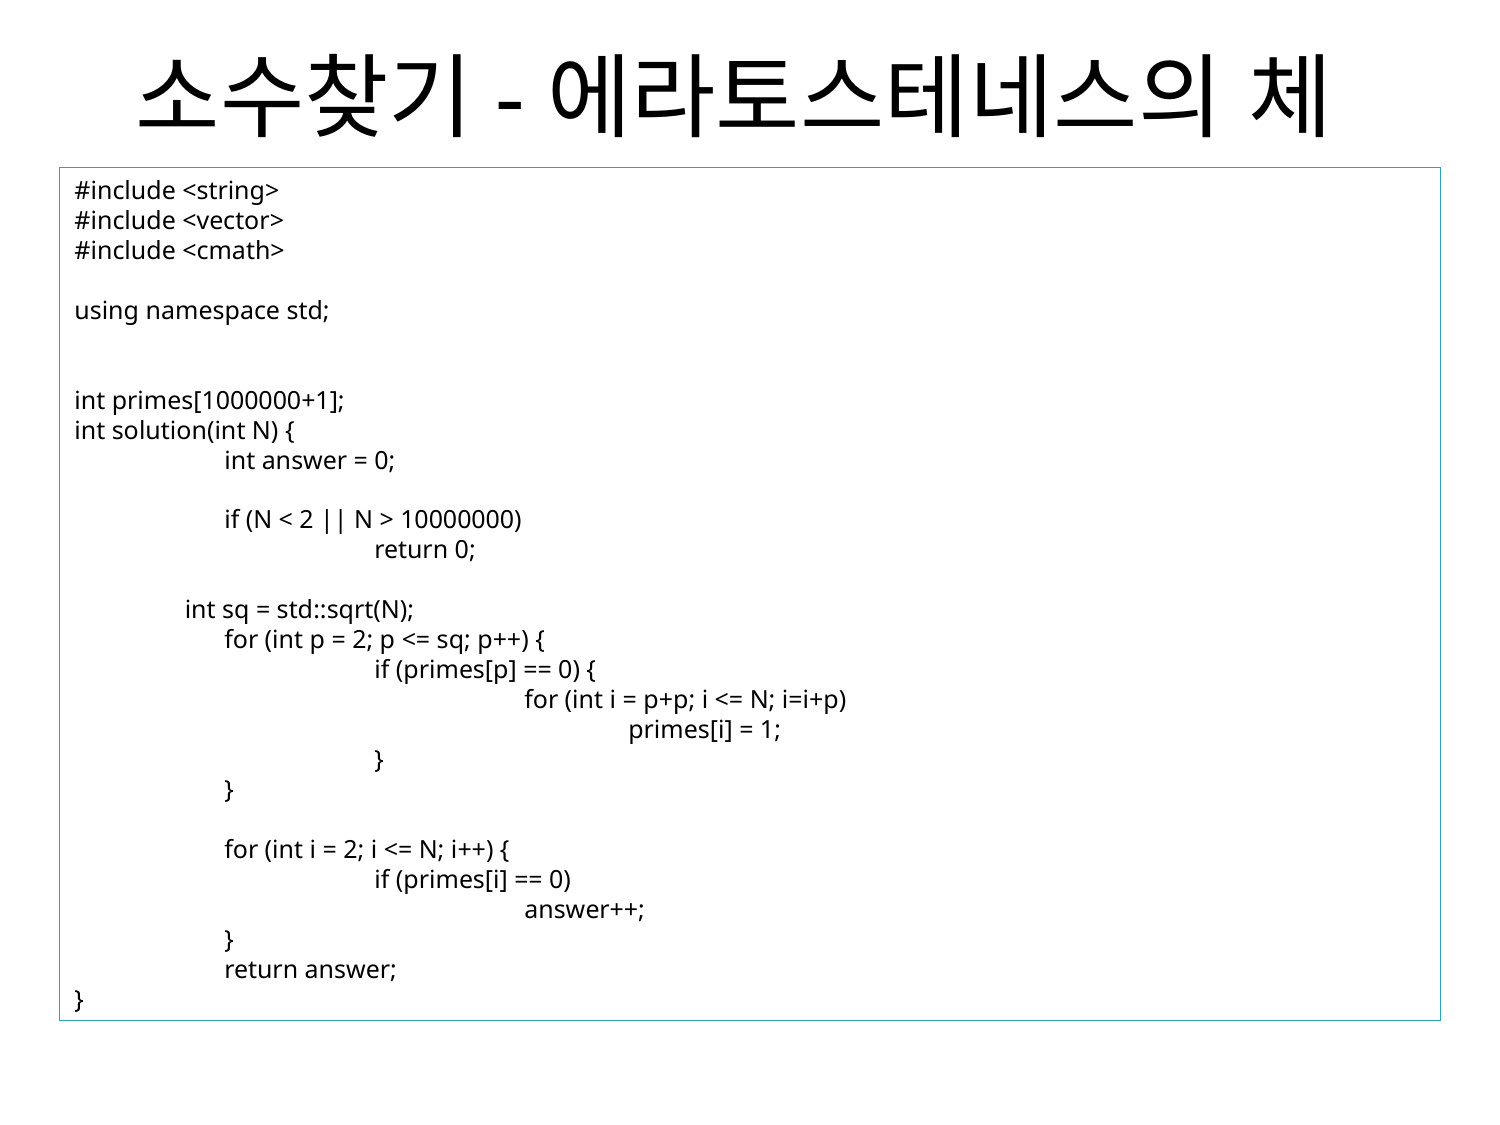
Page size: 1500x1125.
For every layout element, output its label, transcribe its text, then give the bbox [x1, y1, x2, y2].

text_box #include <string> #include <vector> #include <cmath> using namespace std; int primes[1000000+1]; int solution(int N) { int answer = 0; if (N < 2 || N > 10000000) return 0; int sq = std::sqrt(N); for (int p = 2; p <= sq; p++) { if (primes[p] == 0) { for (int i = p+p; i <= N; i=i+p) primes[i] = 1; } } for (int i = 2; i <= N; i++) { if (primes[i] == 0) answer++; } return answer; } [59, 167, 1441, 1021]
title 소수찾기-에라토스테네스의 체 [59, 0, 1410, 188]
